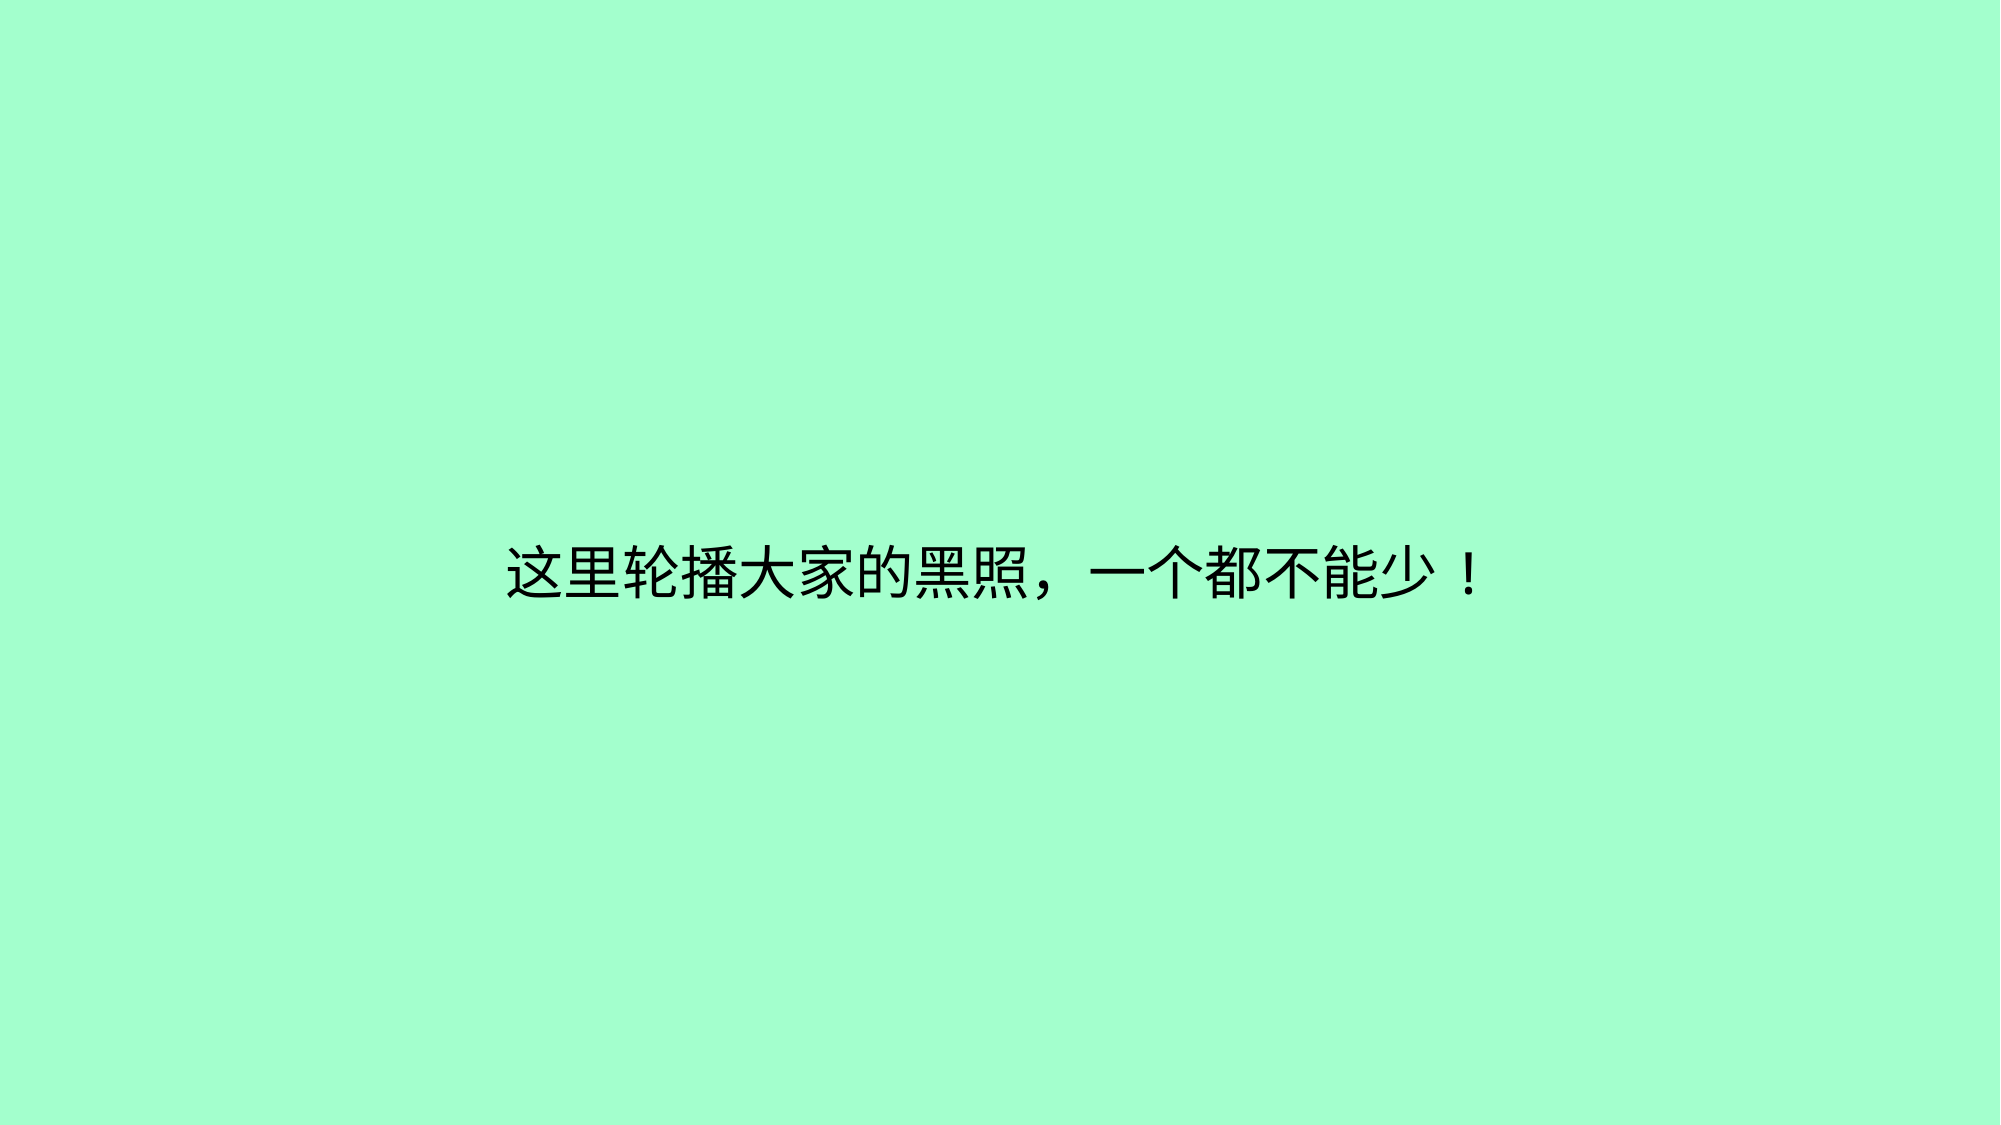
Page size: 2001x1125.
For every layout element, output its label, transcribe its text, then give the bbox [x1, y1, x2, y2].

text_box 这里轮播大家的黑照，一个都不能少! [491, 528, 1502, 614]
